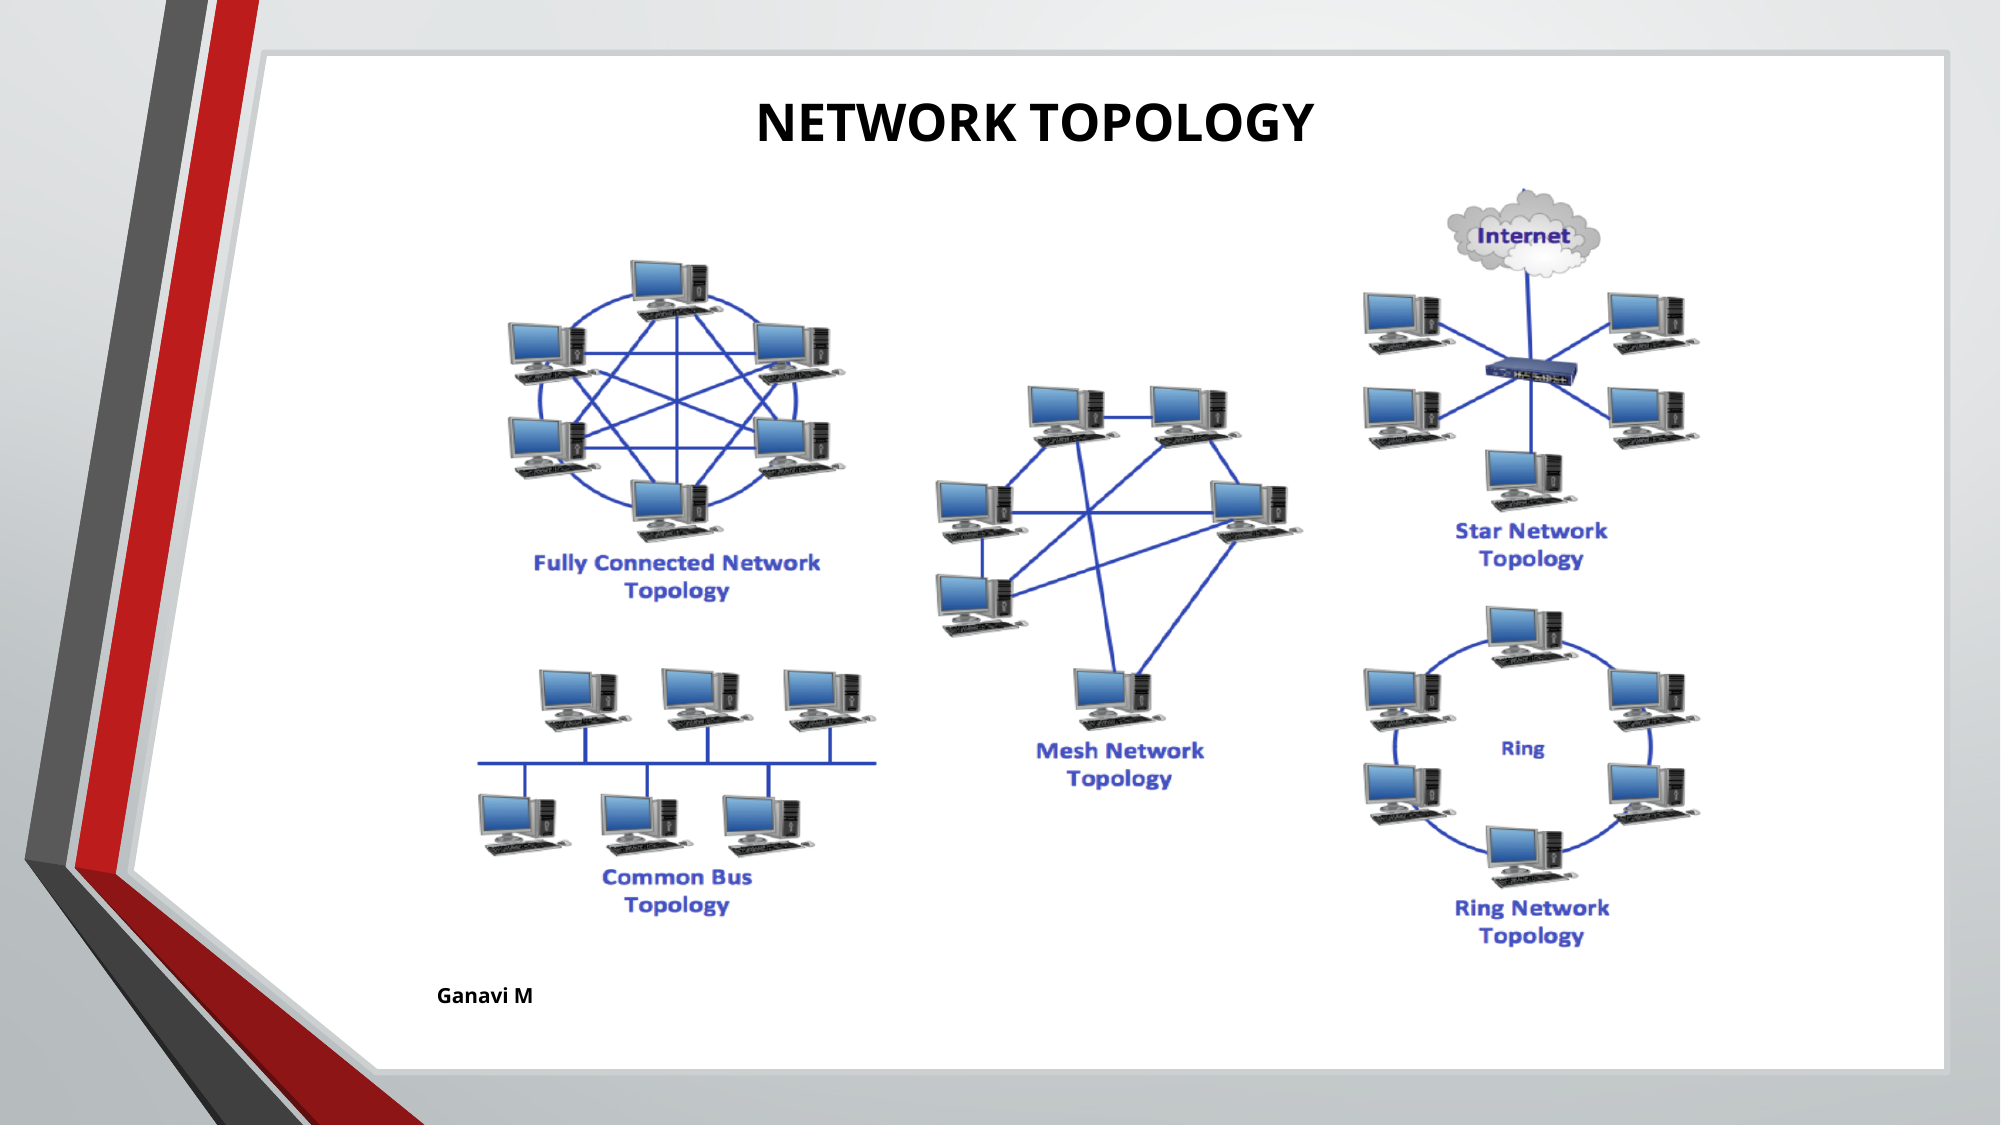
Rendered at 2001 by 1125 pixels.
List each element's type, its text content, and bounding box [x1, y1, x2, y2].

picture [458, 159, 1724, 964]
footer Ganavi M [425, 965, 1584, 1025]
text_box NETWORK TOPOLOGY​ [584, 82, 1662, 159]
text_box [24, 0, 425, 1125]
text_box [425, 51, 1949, 1074]
